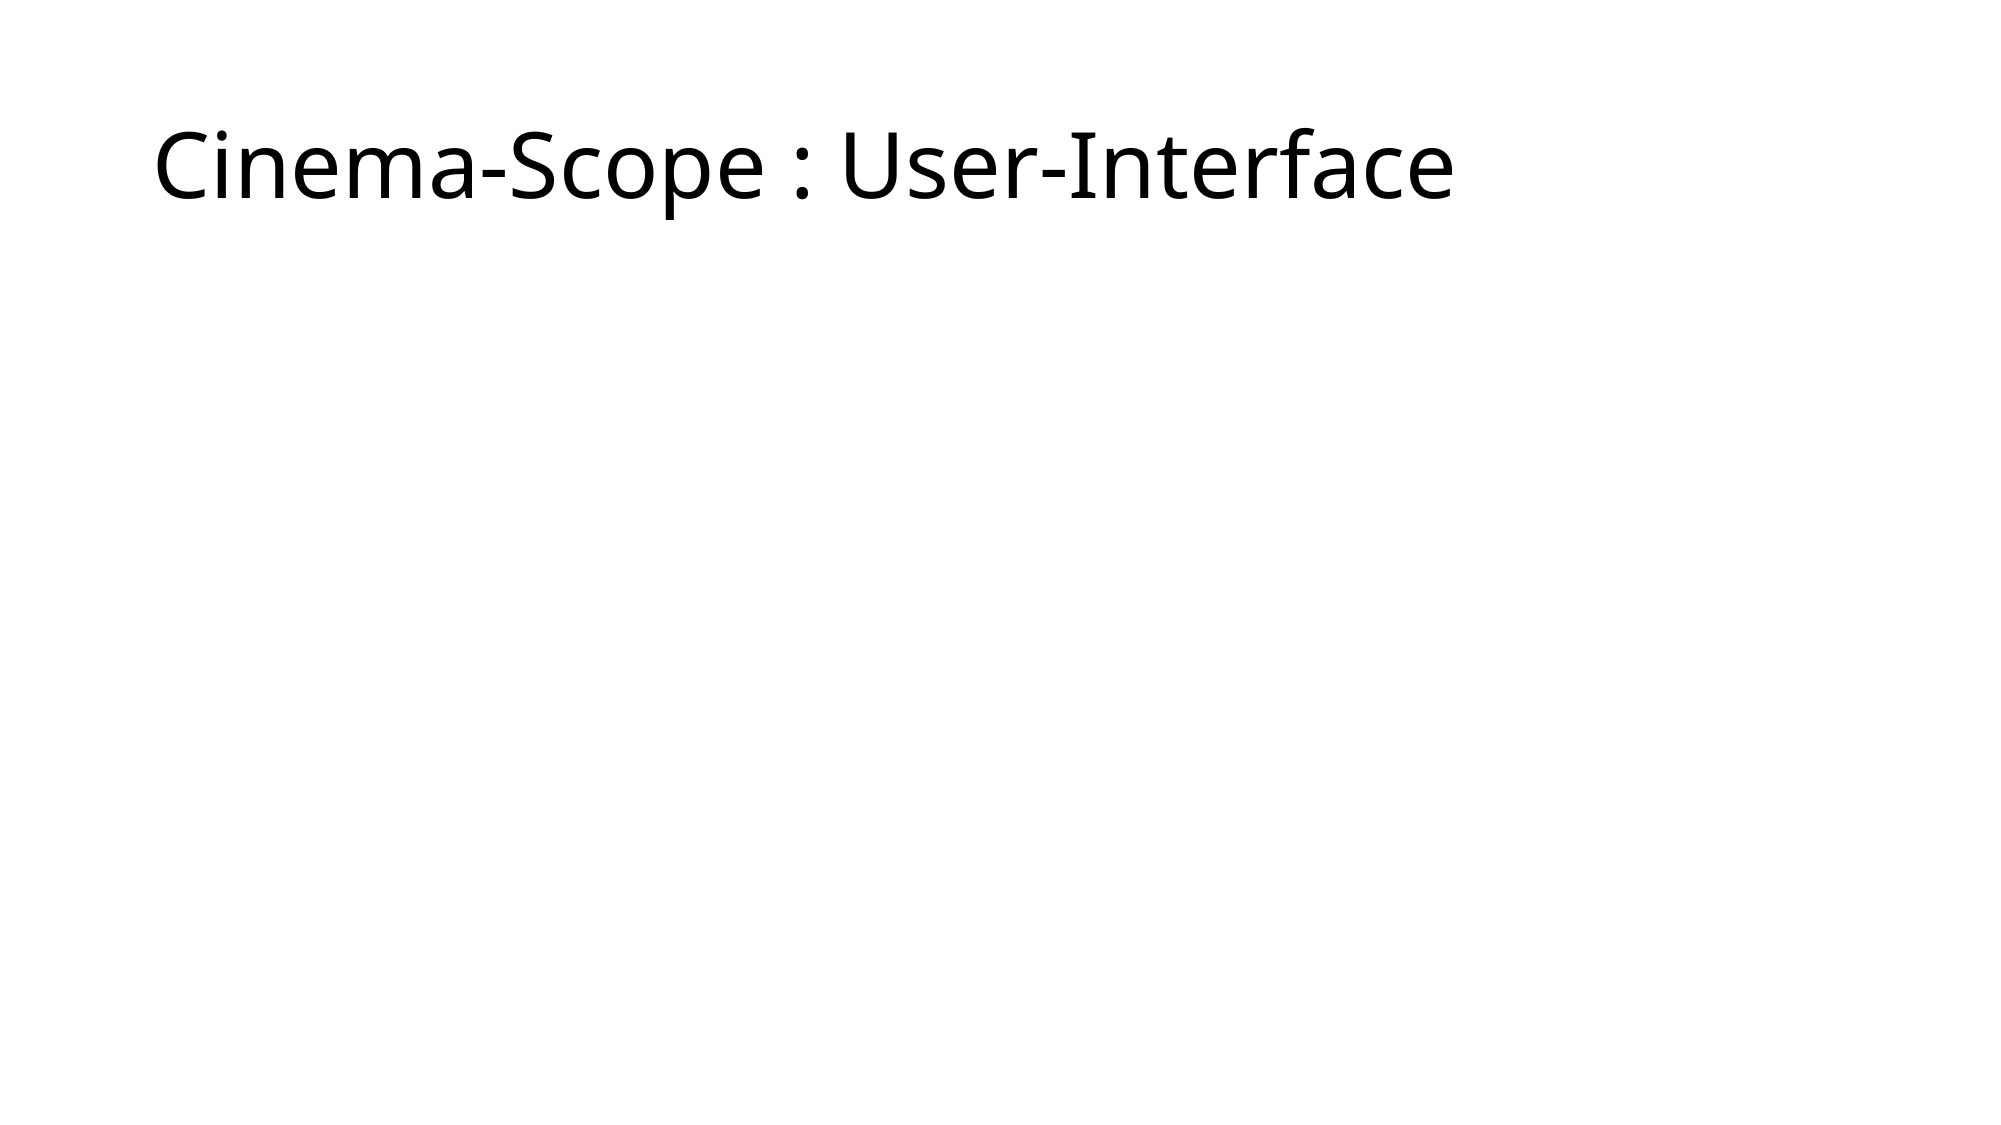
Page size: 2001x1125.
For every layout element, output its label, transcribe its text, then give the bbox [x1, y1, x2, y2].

title Cinema-Scope : User-Interface [137, 59, 1863, 278]
